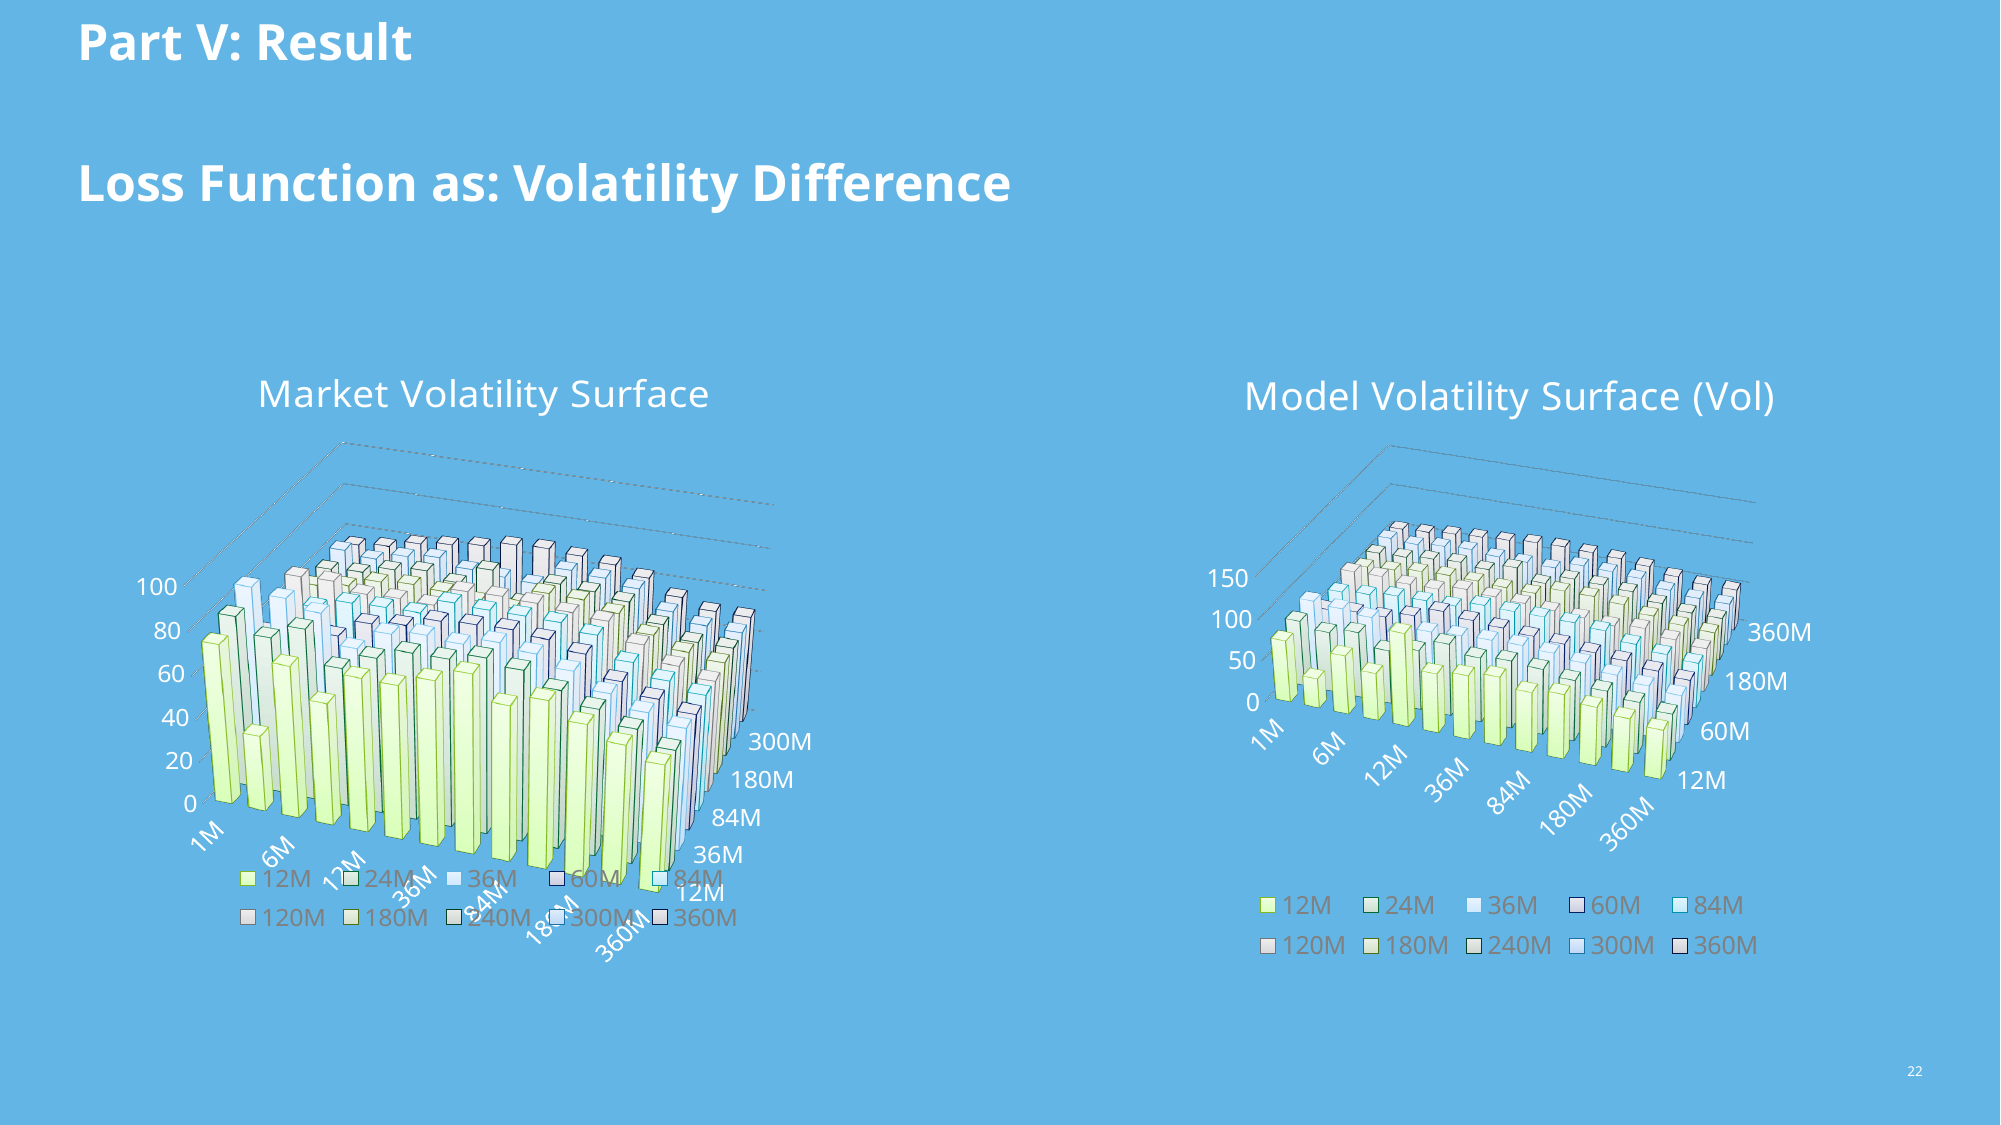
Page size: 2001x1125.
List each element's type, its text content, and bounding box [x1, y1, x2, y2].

text_box Part V: Result [77, 17, 1967, 91]
chart [1097, 335, 1924, 970]
text_box Loss Function as: Volatility Difference [77, 155, 1923, 271]
chart [76, 335, 903, 970]
